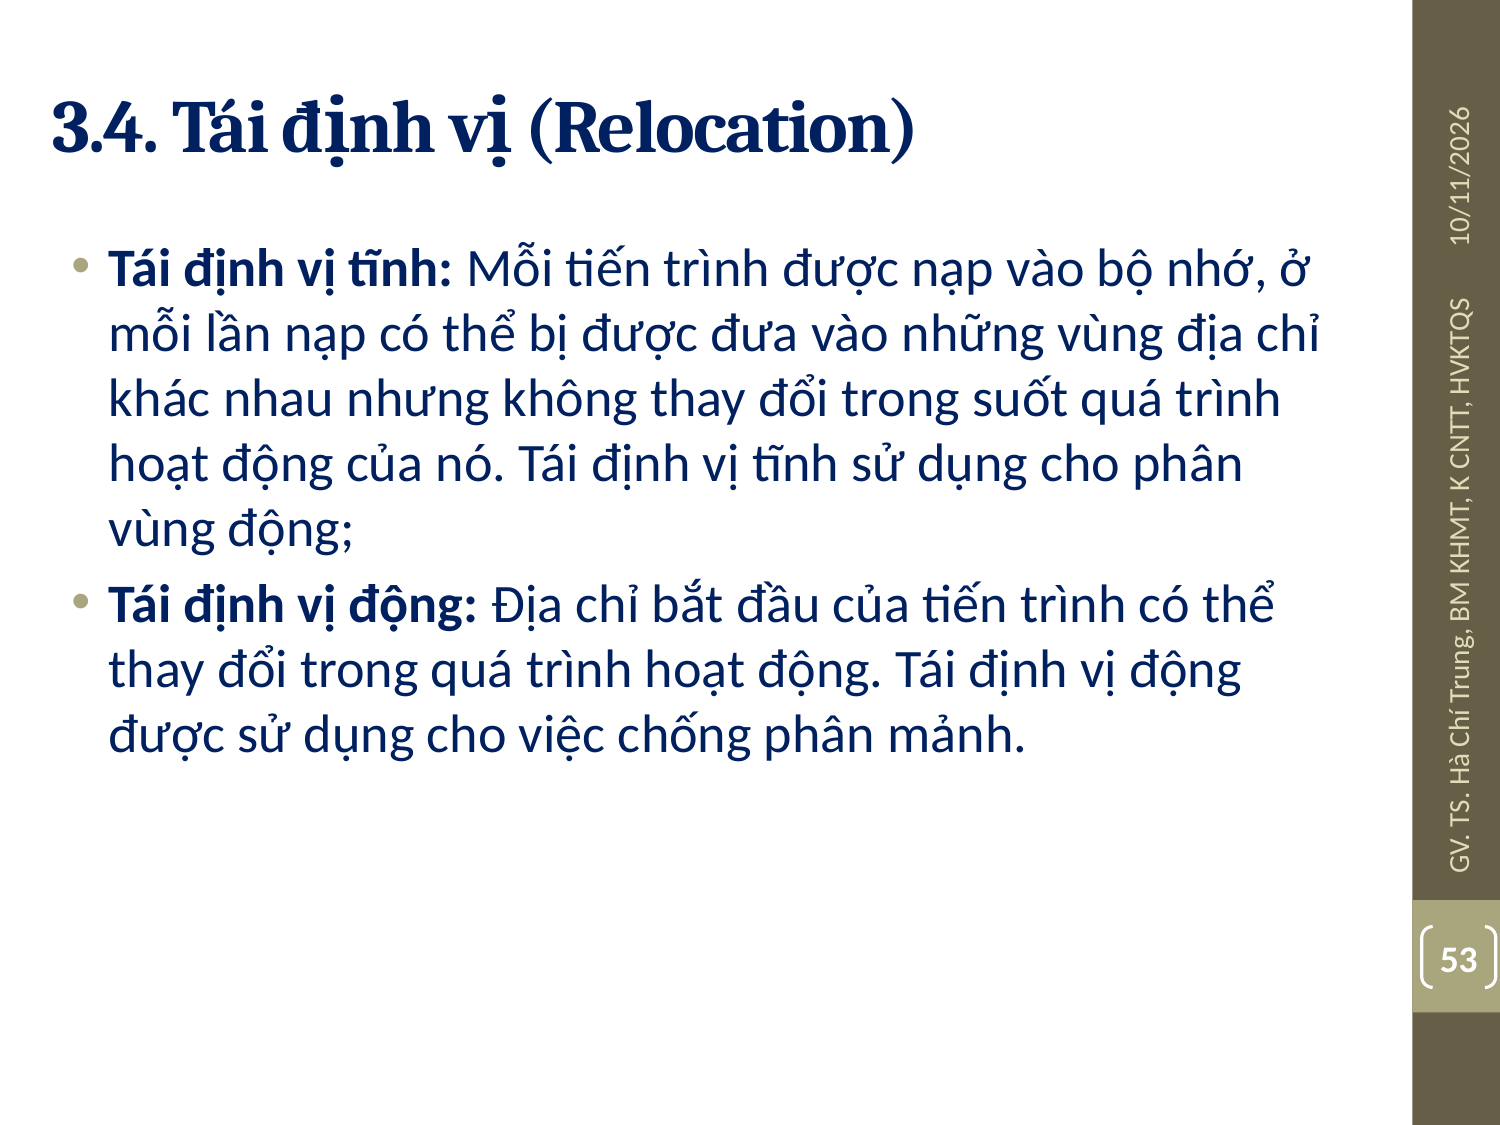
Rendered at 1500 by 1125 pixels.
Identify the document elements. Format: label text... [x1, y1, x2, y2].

footer GV. TS. Hà Chí Trung, BM KHMT, K CNTT, HVKTQS [1427, 262, 1488, 889]
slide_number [1427, 0, 1488, 262]
slide_number 53 [1420, 925, 1498, 990]
list Tái định vị tĩnh: Mỗi tiến trình được nạp vào bộ nhớ, ở mỗi lần nạp có thể bị được đưa vào những vùng địa chỉ khác nhau nhưng không thay đổi trong suốt quá trình hoạt động của nó. Tái định vị tĩnh sử dụng cho phân vùng động; Tái định vị động: Địa chỉ bắt đầu của tiến trình có thể thay đổi trong quá trình hoạt động. Tái định vị động được sử dụng cho việc chống phân mảnh. [37, 224, 1375, 1100]
title 3.4. Tái định vị (Relocation) [37, 45, 1375, 200]
